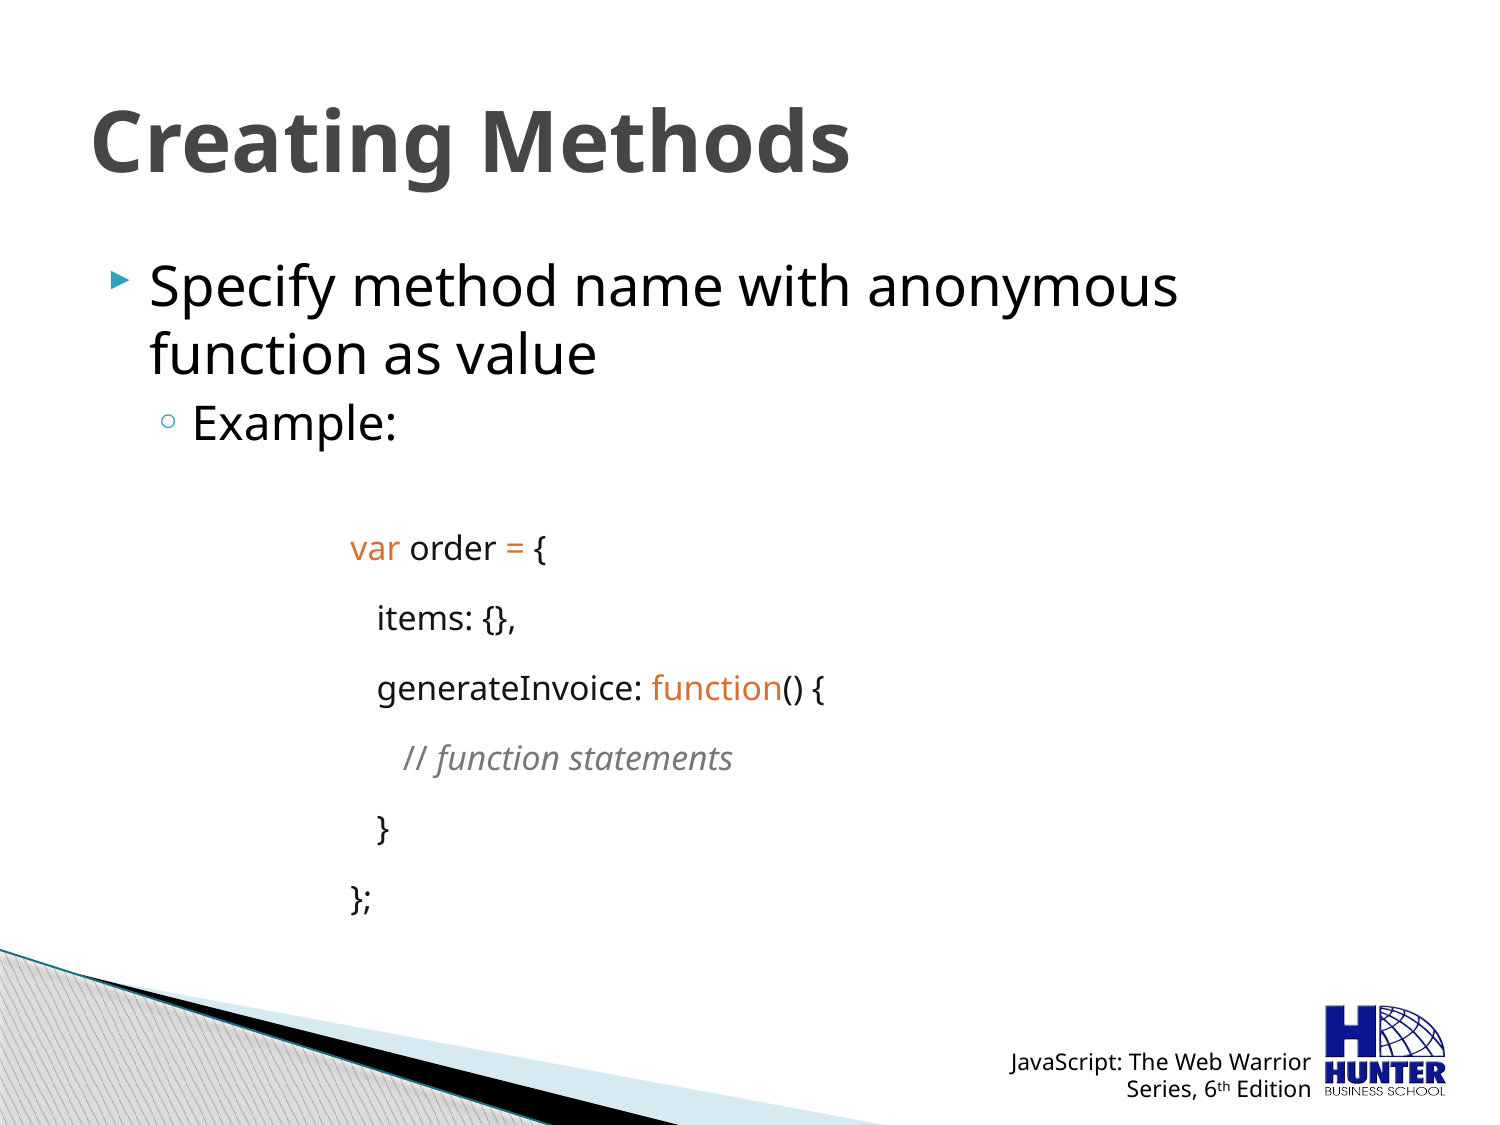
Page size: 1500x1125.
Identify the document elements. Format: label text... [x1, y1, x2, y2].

picture [1325, 1005, 1446, 1097]
list Specify method name with anonymous function as value Example: [75, 243, 1425, 986]
text_box var order = { items: {}, generateInvoice: function() { // function statements } }; [335, 512, 849, 948]
title Creating Methods [75, 45, 1425, 233]
